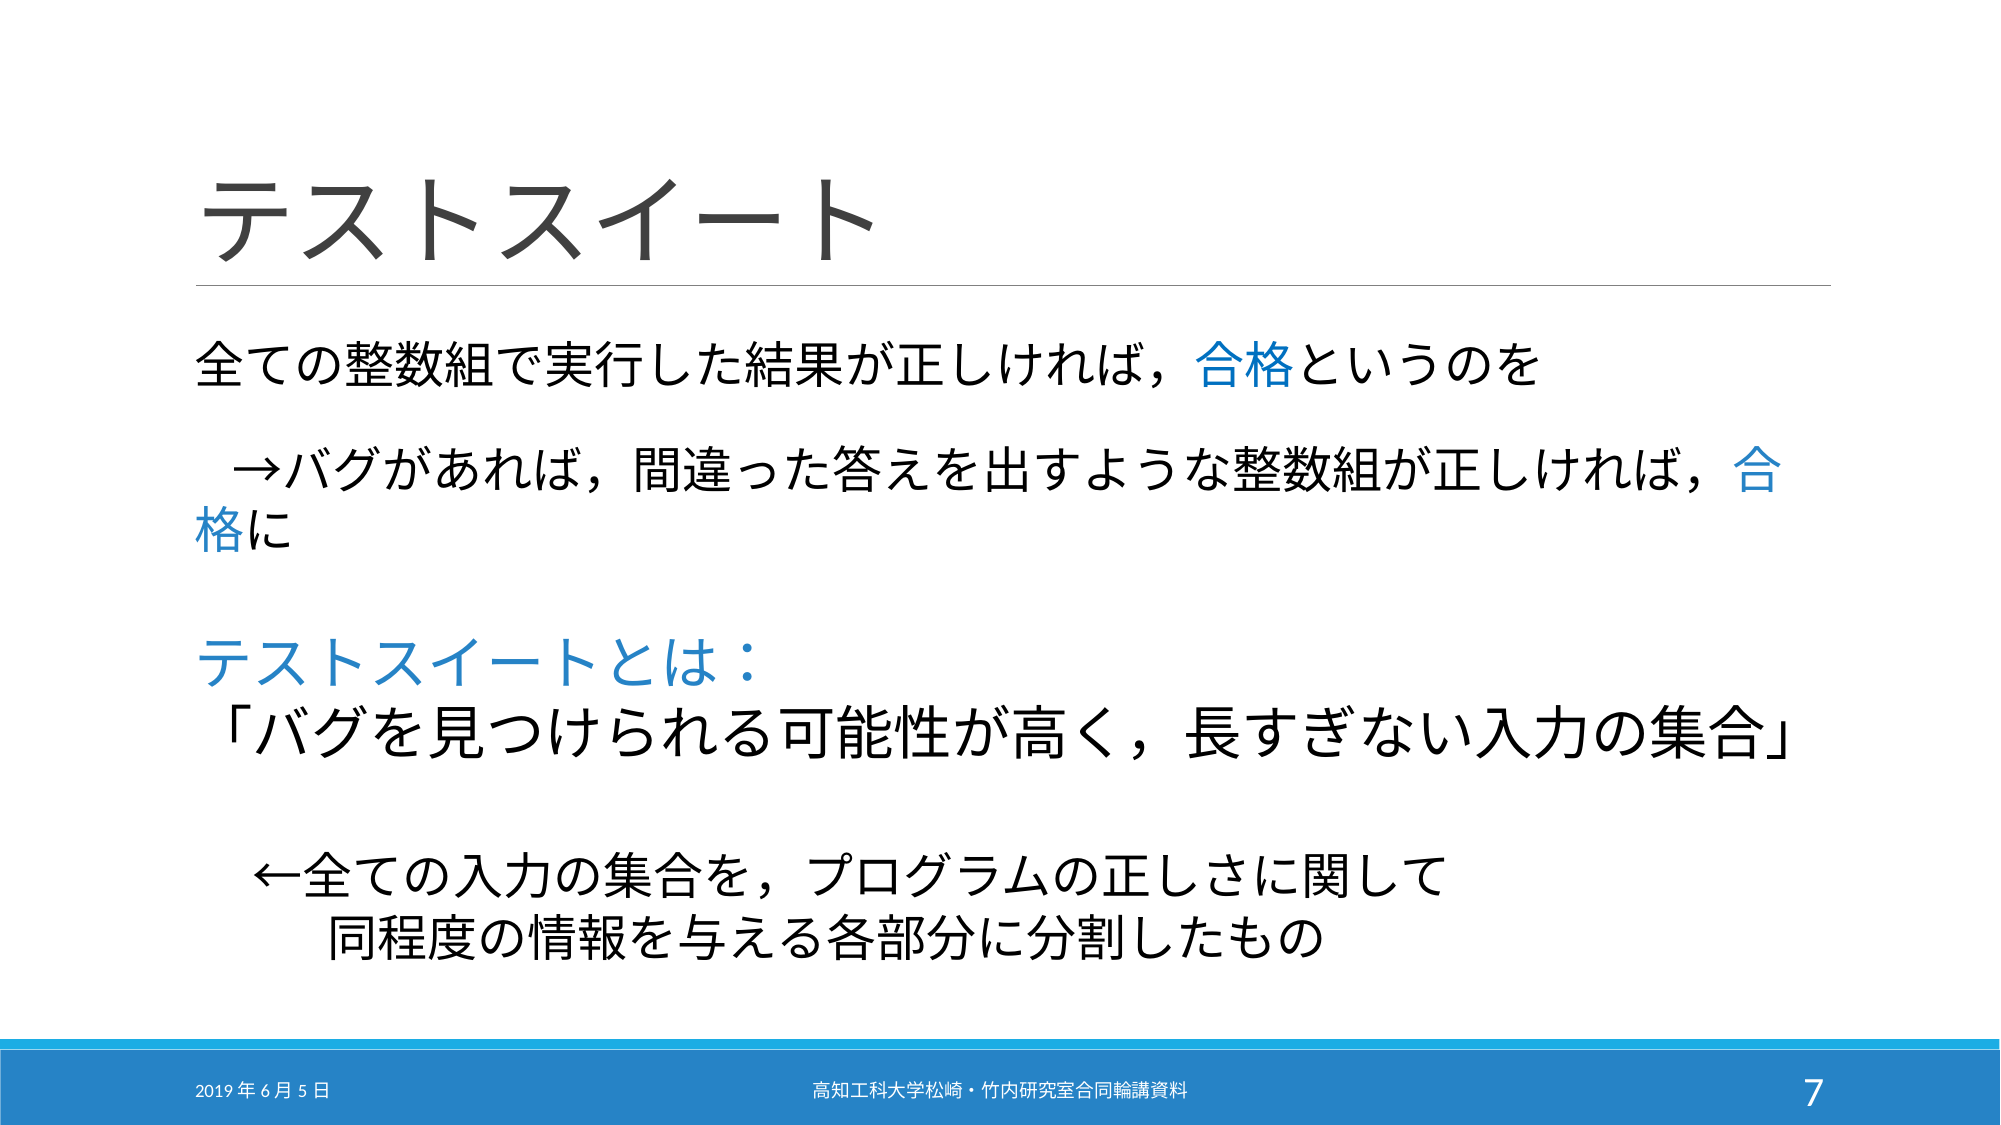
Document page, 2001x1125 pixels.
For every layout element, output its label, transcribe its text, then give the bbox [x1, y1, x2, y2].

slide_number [180, 1059, 586, 1120]
title テストスイート [180, 47, 1830, 285]
slide_number 7 [1624, 1059, 1840, 1120]
footer 高知工科大学松崎・竹内研究室合同輪講資料 [604, 1059, 1396, 1120]
text_box 全ての整数組で実行した結果が正しければ，合格というのを →バグがあれば，間違った答えを出すような整数組が正しければ，合格に [179, 326, 1840, 567]
text_box テストスイートとは： 「バグを見つけられる可能性が高く，長すぎない入力の集合」 ←全ての入力の集合を，プログラムの正しさに関して 同程度の情報を与える各部分に分割したもの [179, 619, 1950, 974]
